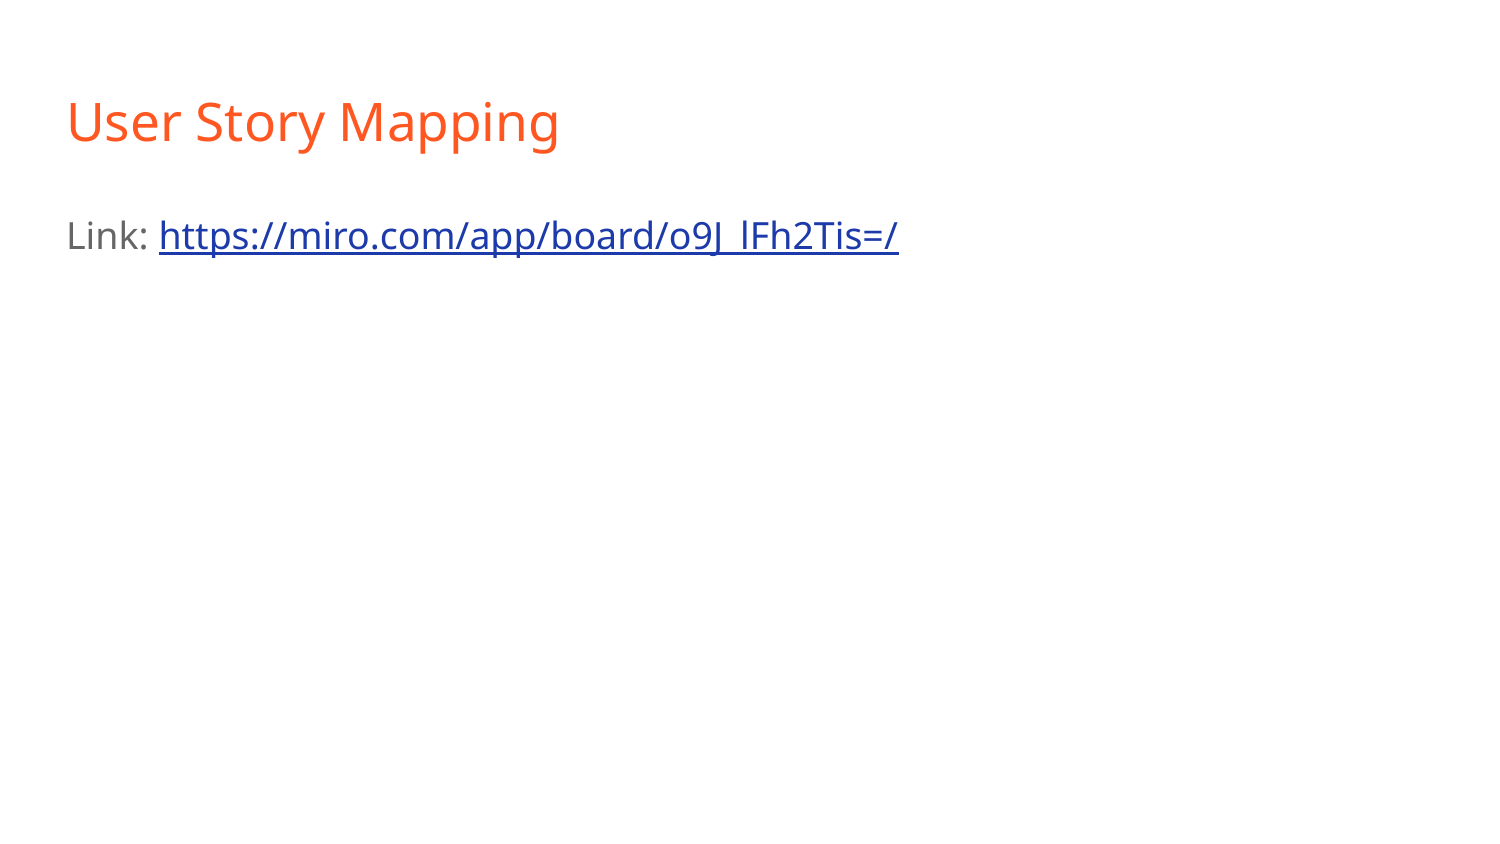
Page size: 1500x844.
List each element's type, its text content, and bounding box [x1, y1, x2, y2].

list Link: https://miro.com/app/board/o9J_lFh2Tis=/ [51, 189, 1449, 750]
title User Story Mapping [51, 72, 1449, 167]
